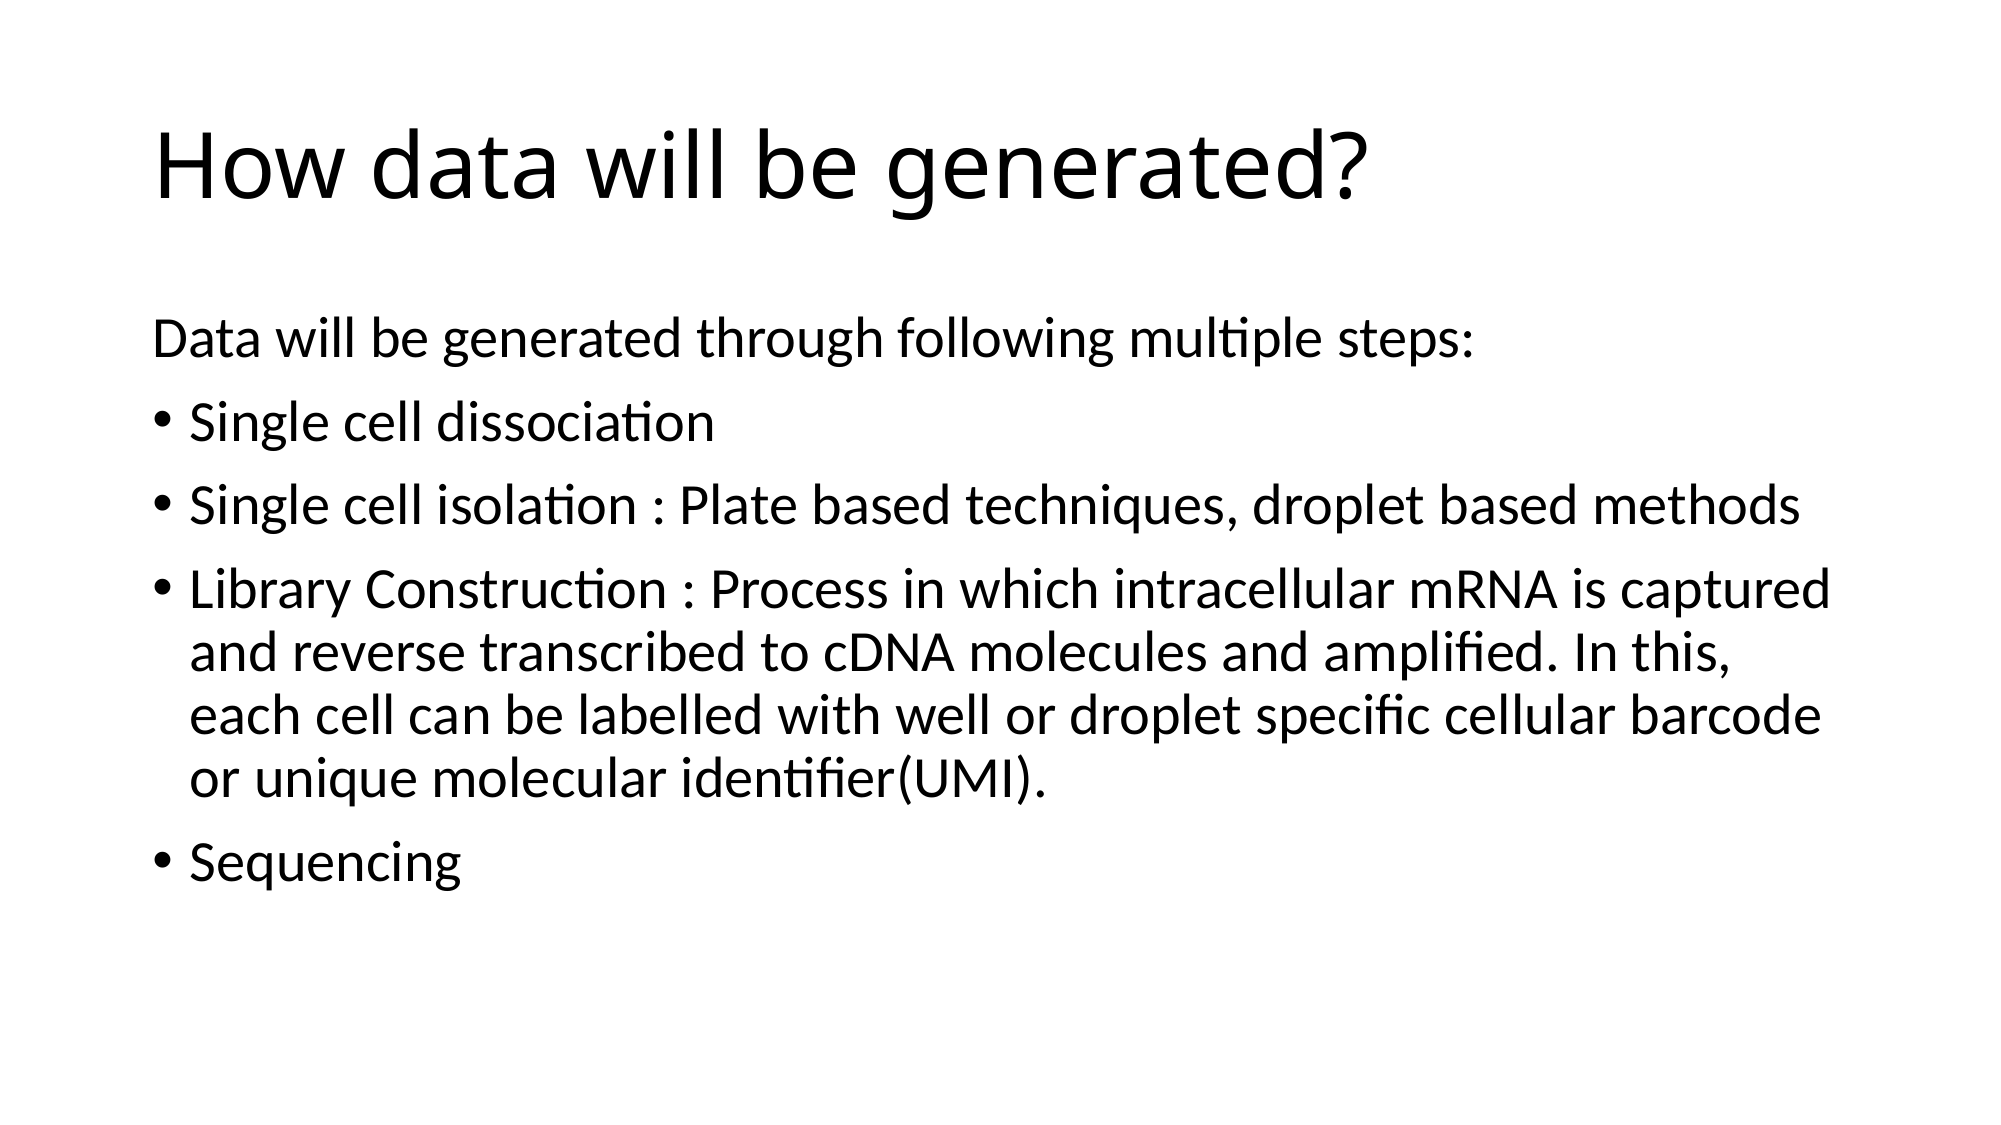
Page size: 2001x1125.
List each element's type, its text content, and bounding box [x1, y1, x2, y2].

title How data will be generated? [137, 59, 1863, 278]
list Data will be generated through following multiple steps: Single cell dissociation Single cell isolation : Plate based techniques, droplet based methods Library Construction : Process in which intracellular mRNA is captured and reverse transcribed to cDNA molecules and amplified. In this, each cell can be labelled with well or droplet specific cellular barcode or unique molecular identifier(UMI). Sequencing [137, 299, 1863, 1014]
